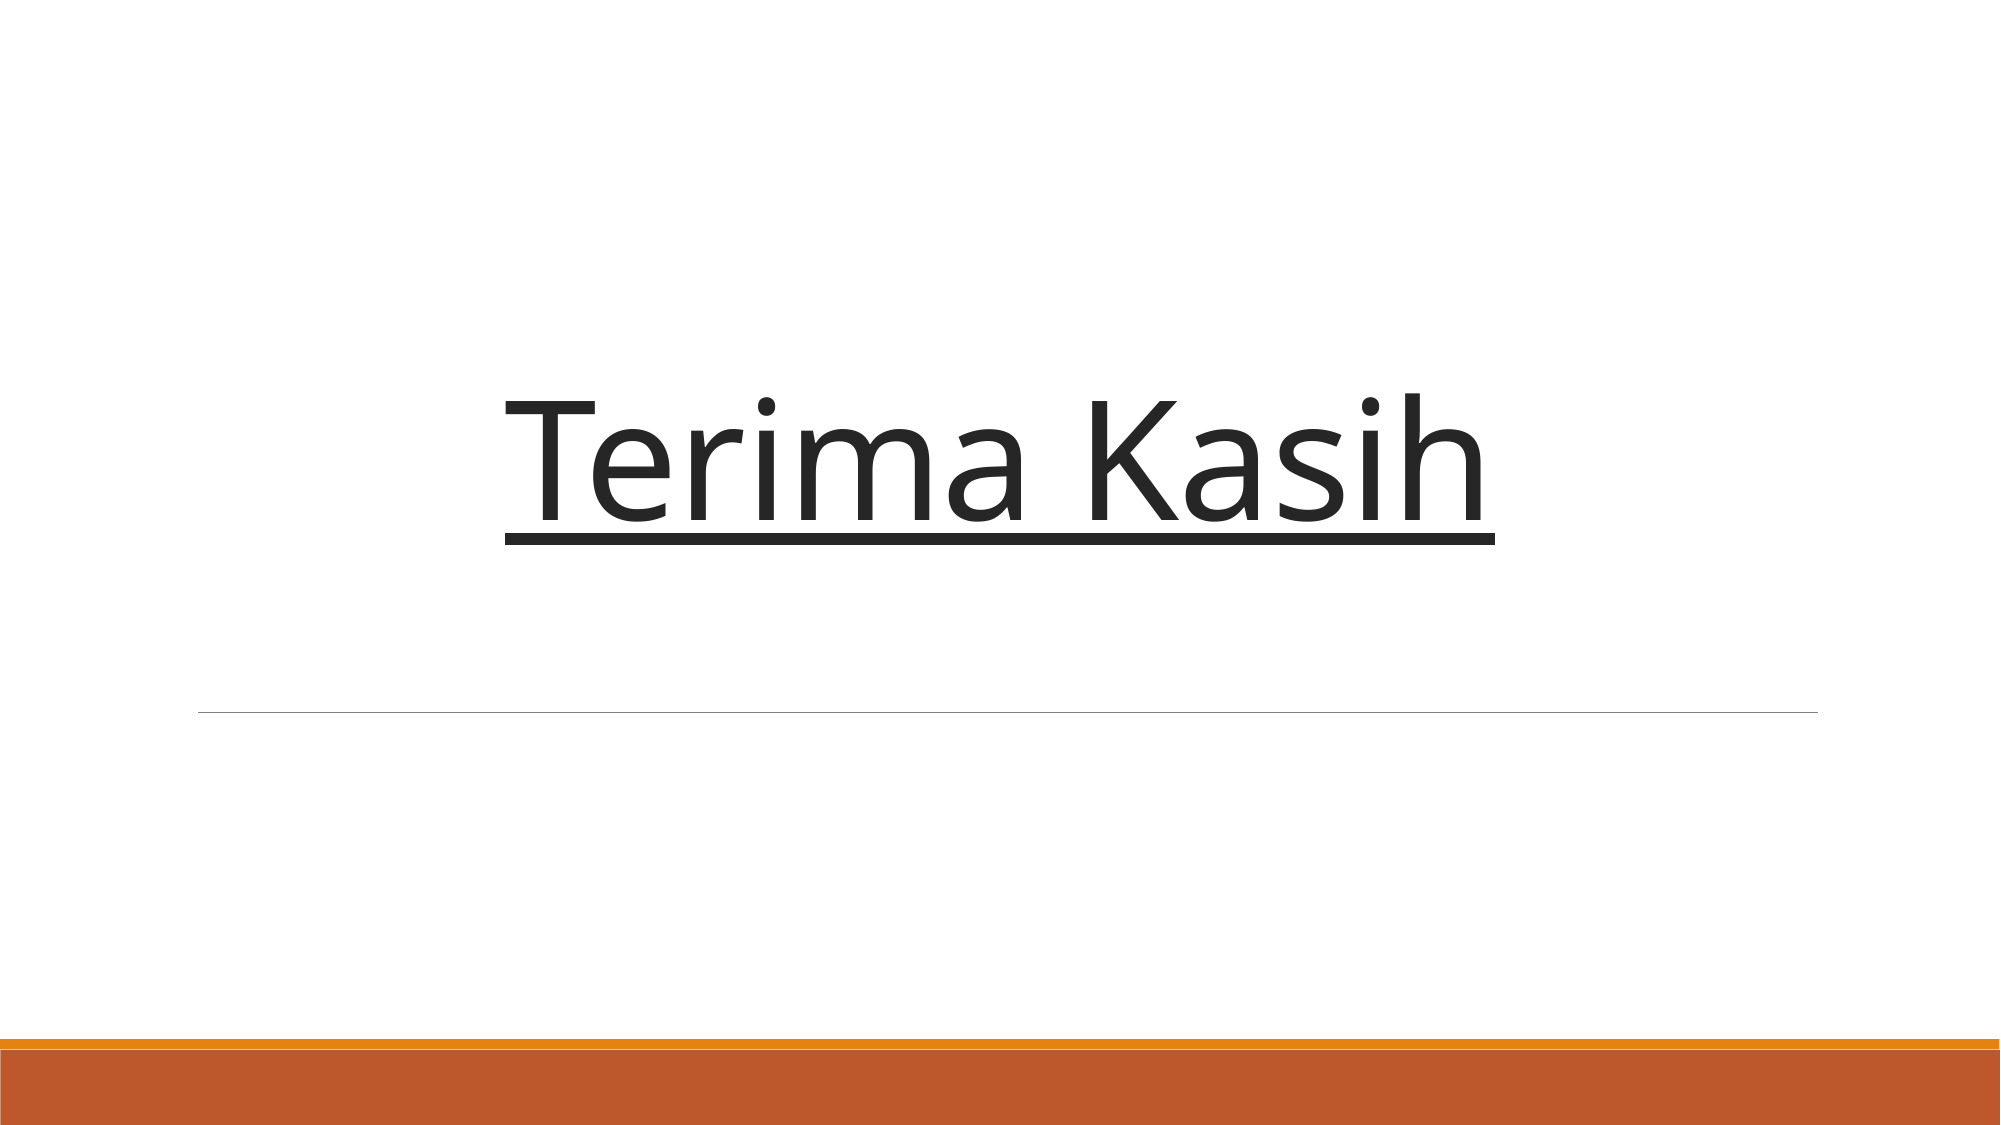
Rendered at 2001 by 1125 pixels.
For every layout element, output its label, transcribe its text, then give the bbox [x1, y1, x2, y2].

title Terima Kasih [174, 0, 1825, 563]
